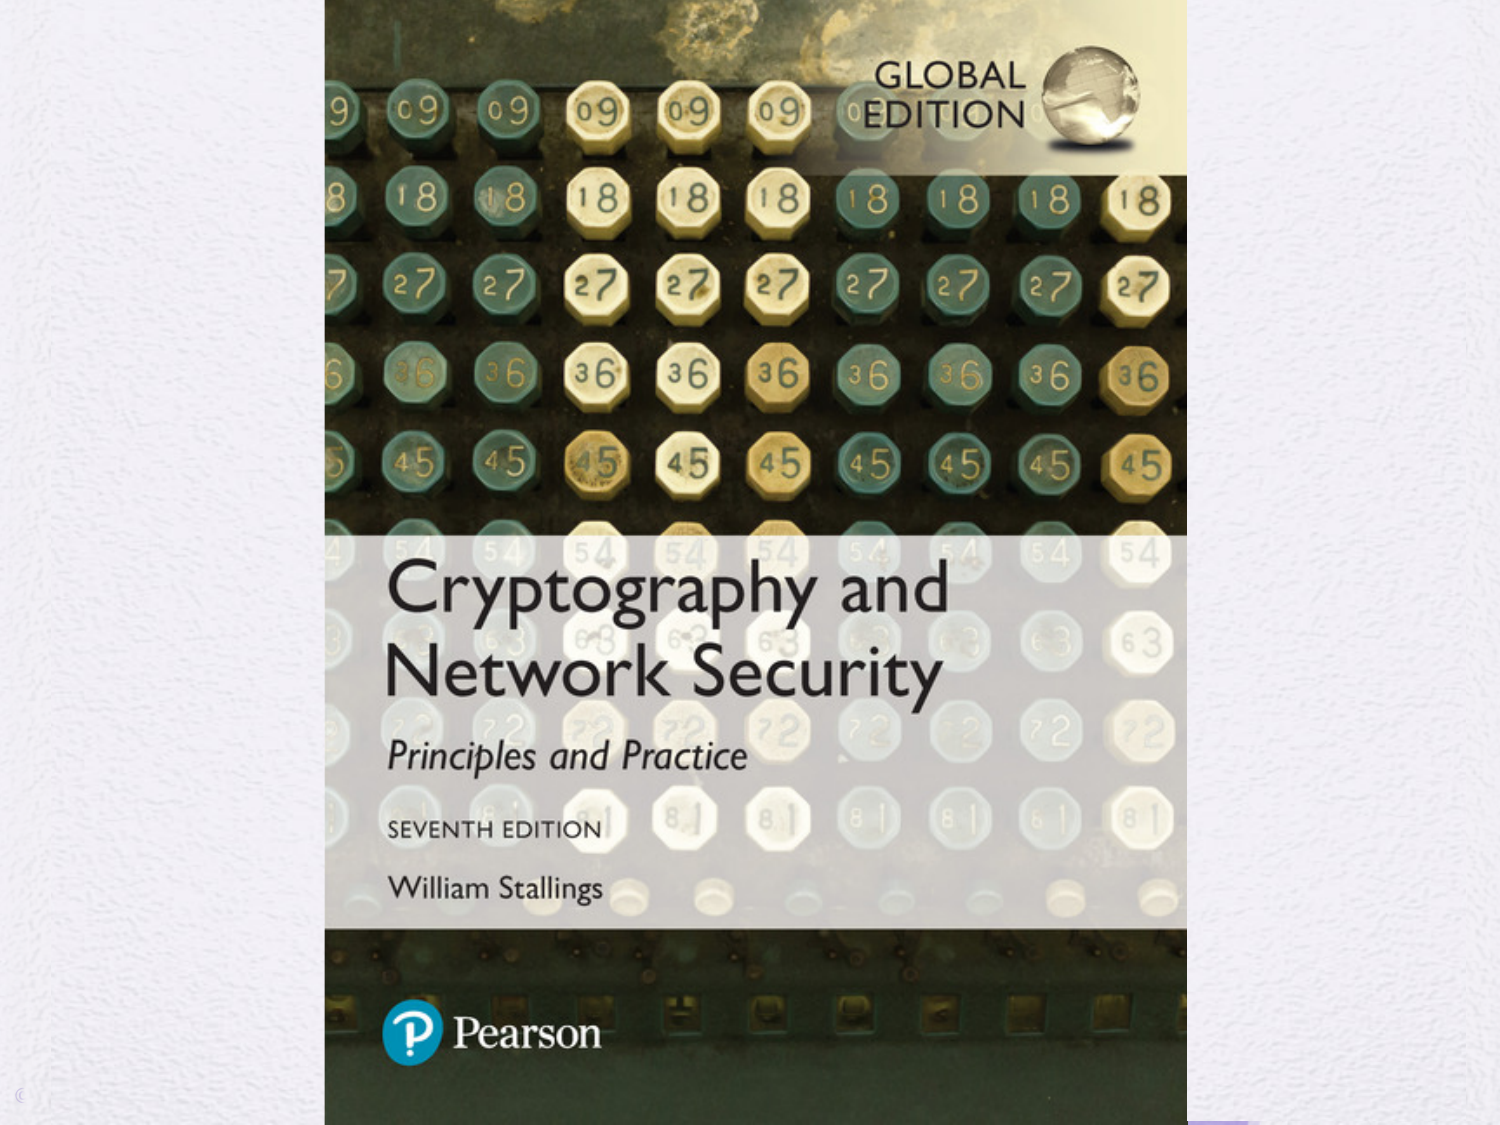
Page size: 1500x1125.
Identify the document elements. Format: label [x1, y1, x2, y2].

text_box [0, 0, 1500, 1125]
